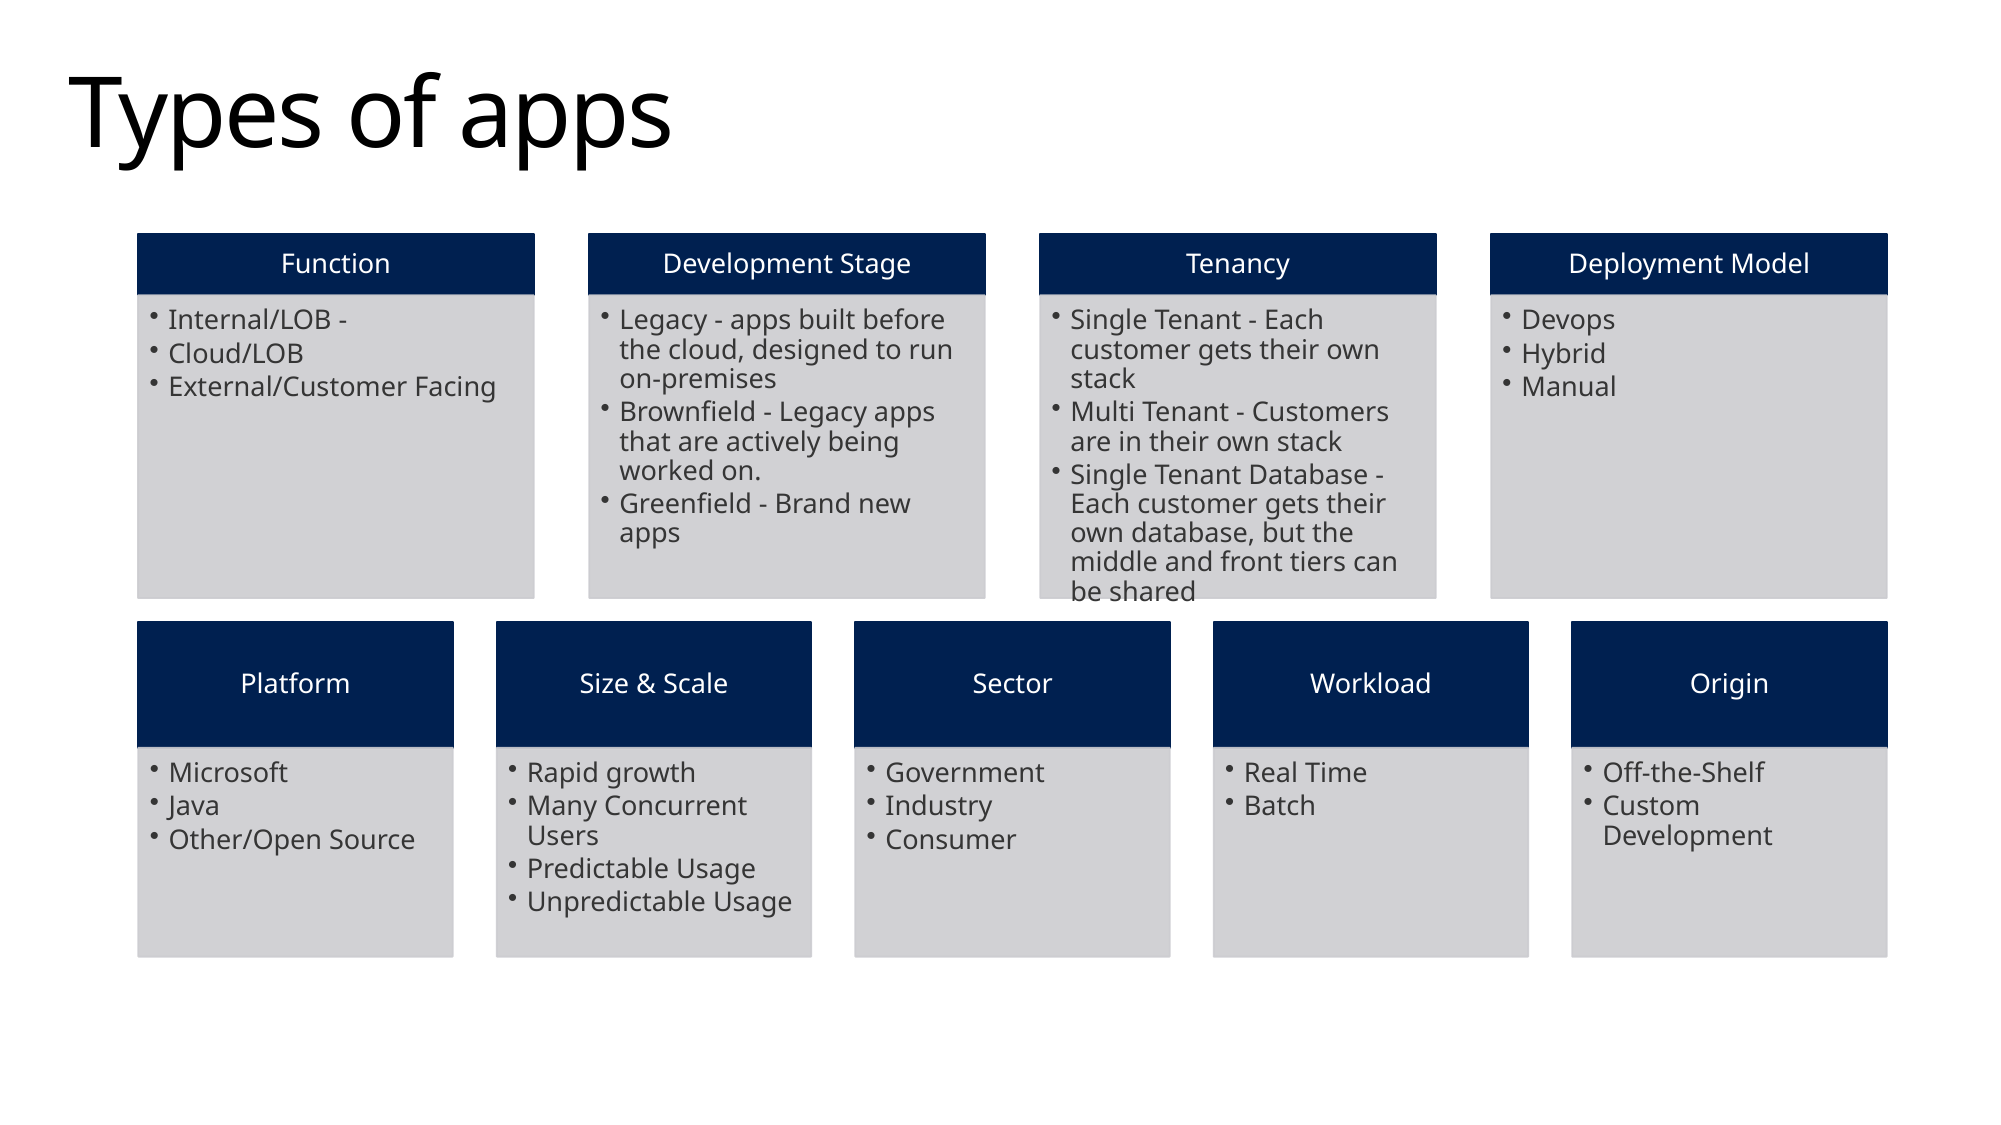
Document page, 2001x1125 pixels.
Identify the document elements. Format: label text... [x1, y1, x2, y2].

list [137, 210, 1888, 620]
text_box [137, 620, 1888, 958]
title Types of apps [44, 47, 1957, 196]
